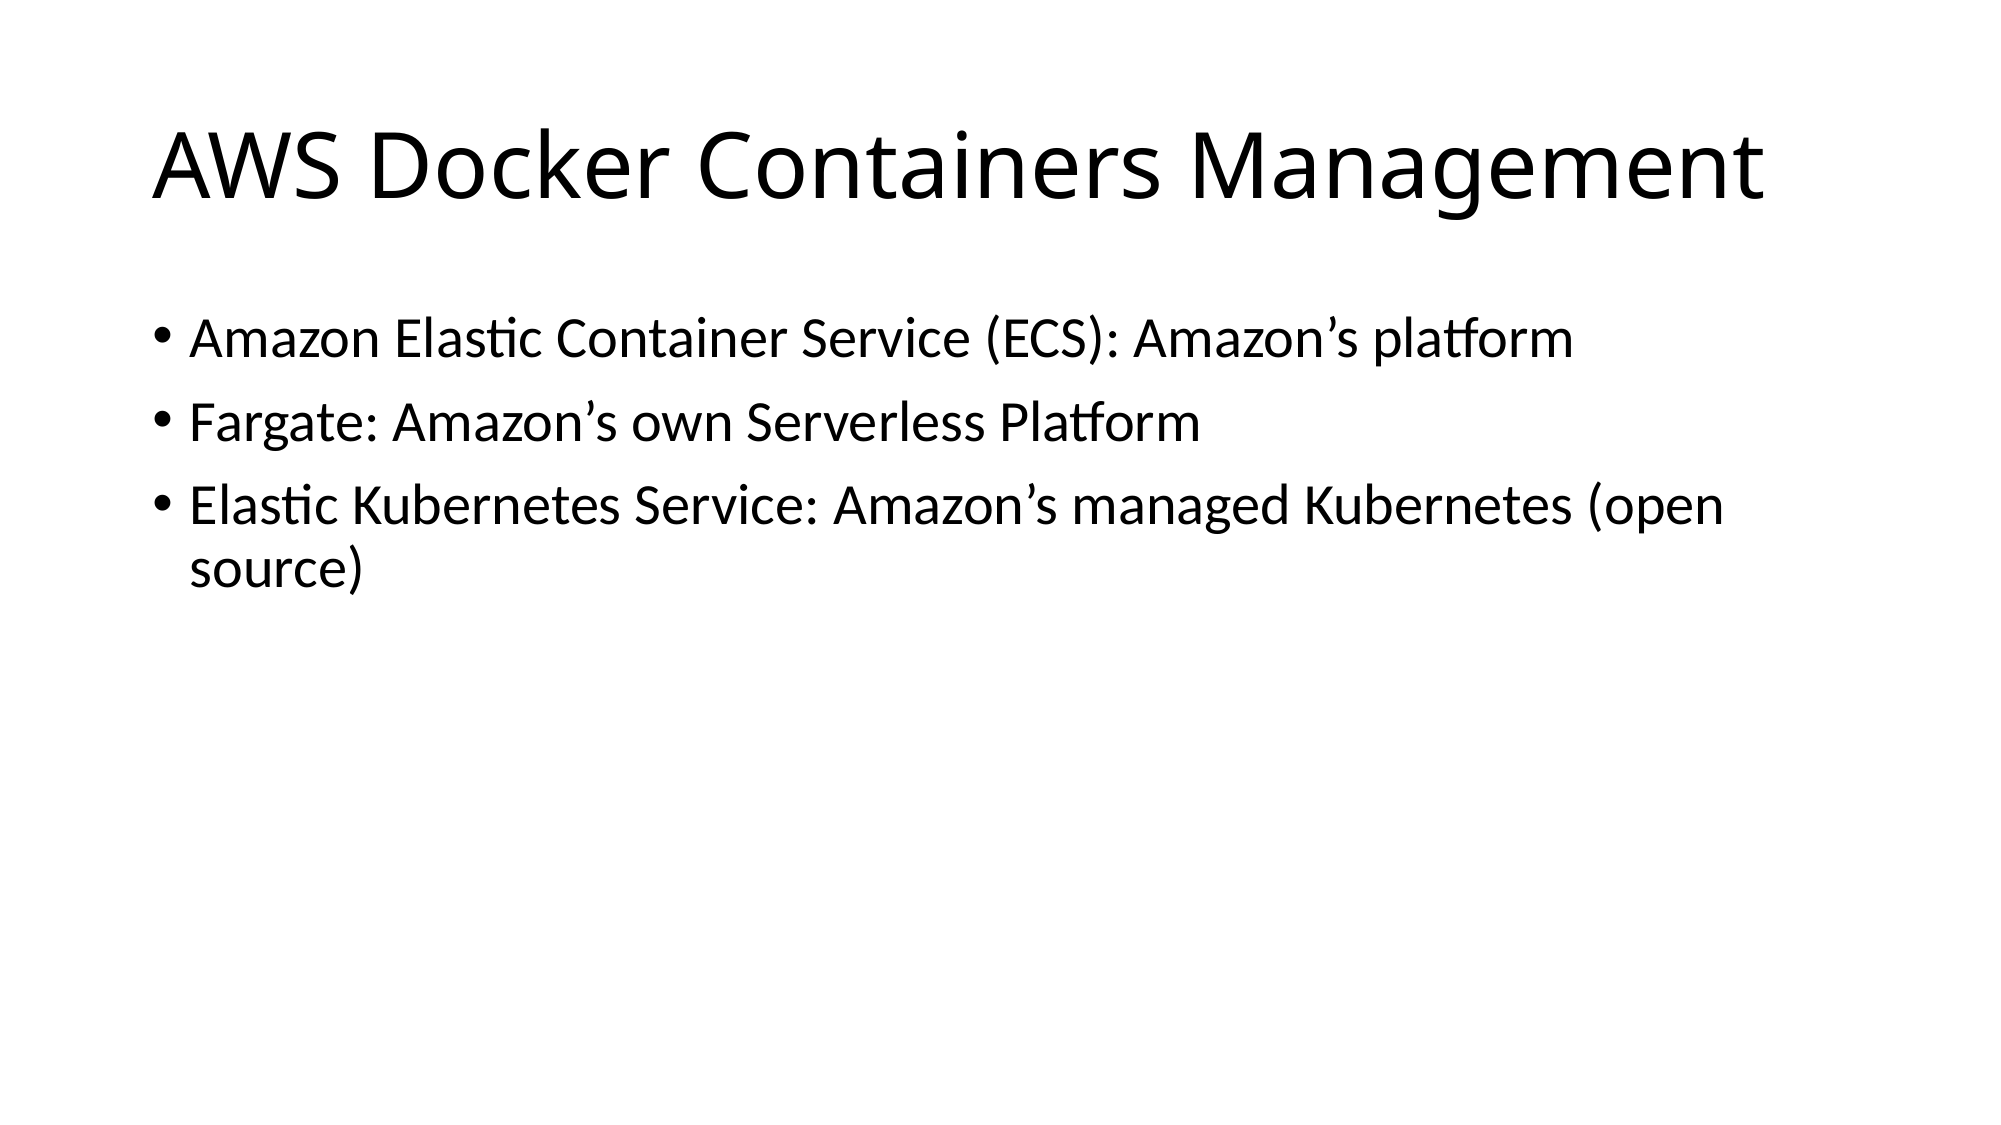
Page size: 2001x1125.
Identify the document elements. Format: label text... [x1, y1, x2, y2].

title AWS Docker Containers Management [137, 59, 1863, 278]
list Amazon Elastic Container Service (ECS): Amazon’s platform Fargate: Amazon’s own Serverless Platform Elastic Kubernetes Service: Amazon’s managed Kubernetes (open source) [137, 299, 1863, 1014]
